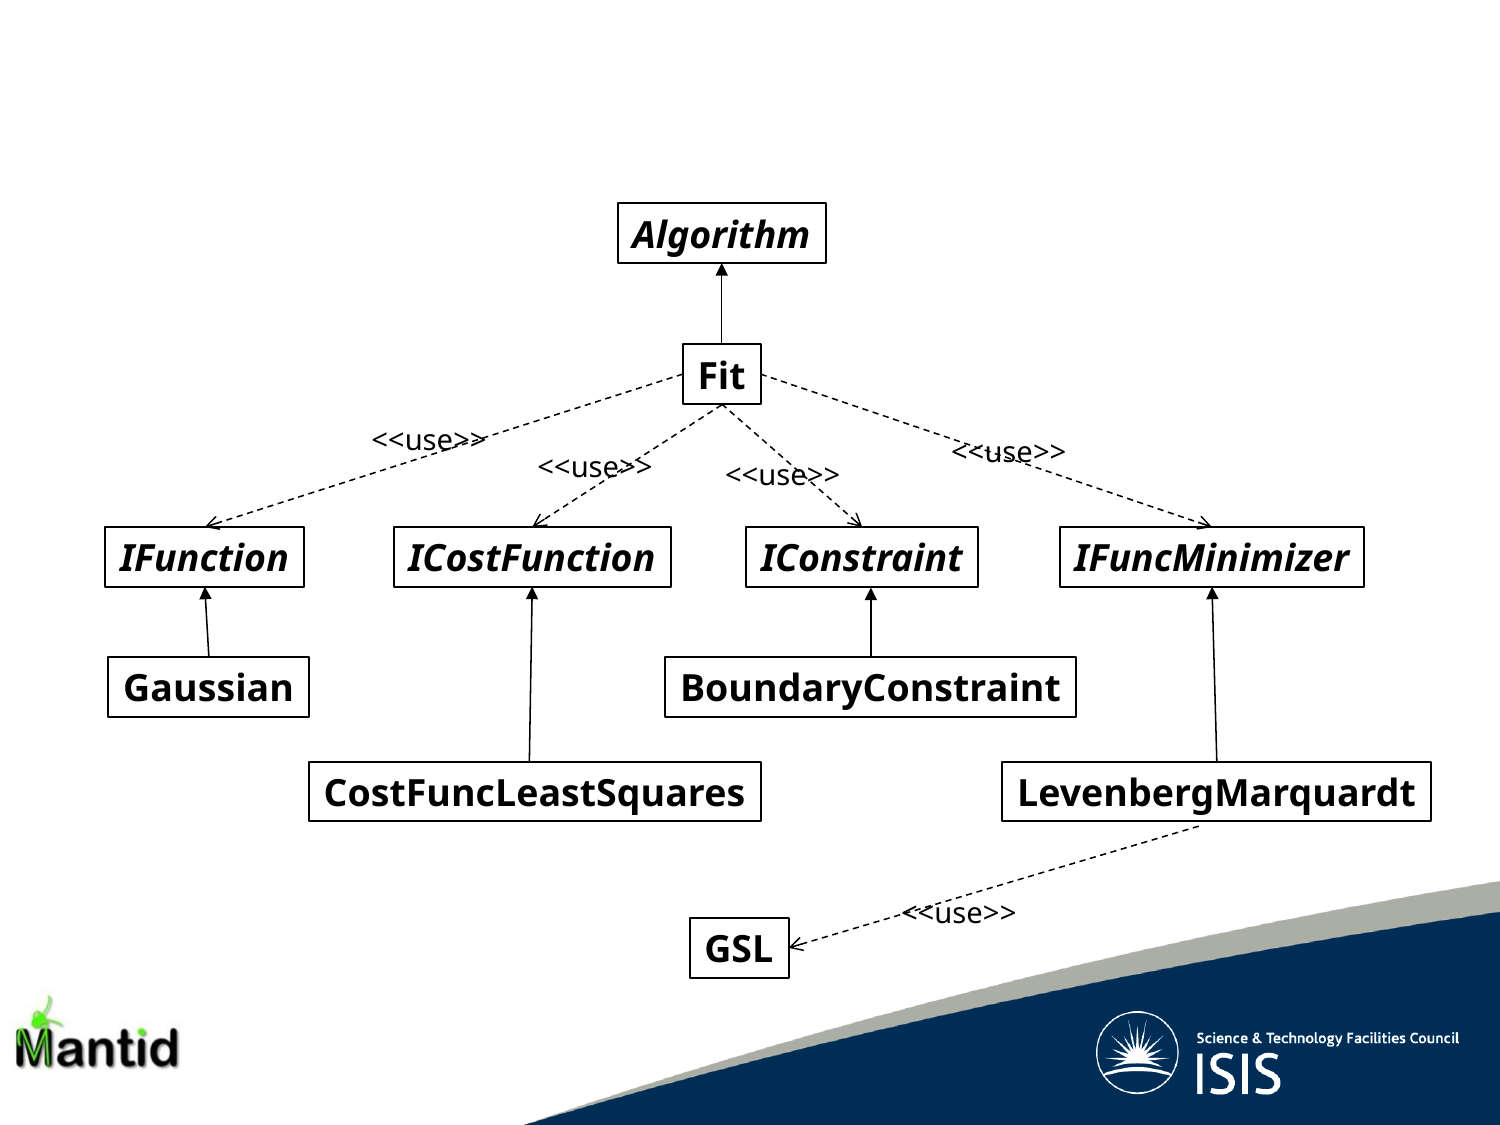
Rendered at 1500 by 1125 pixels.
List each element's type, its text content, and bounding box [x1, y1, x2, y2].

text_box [531, 404, 720, 528]
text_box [1211, 587, 1218, 763]
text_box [204, 374, 683, 528]
text_box IFunction [105, 527, 305, 587]
text_box ICostFunction [393, 536, 671, 587]
text_box CostFuncLeastSquares [308, 761, 761, 822]
text_box Fit [682, 344, 761, 403]
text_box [789, 825, 1199, 949]
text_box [529, 587, 533, 763]
picture [0, 879, 1500, 1125]
text_box Algorithm [617, 203, 826, 264]
text_box BoundaryConstraint [665, 656, 1077, 717]
text_box GSL [689, 918, 789, 978]
text_box IFuncMinimizer [1059, 527, 1365, 587]
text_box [761, 374, 1213, 528]
text_box LevenbergMarquardt [1002, 761, 1432, 822]
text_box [204, 587, 210, 658]
text_box Gaussian [108, 656, 310, 717]
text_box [721, 404, 756, 528]
text_box IConstraint [746, 536, 979, 587]
